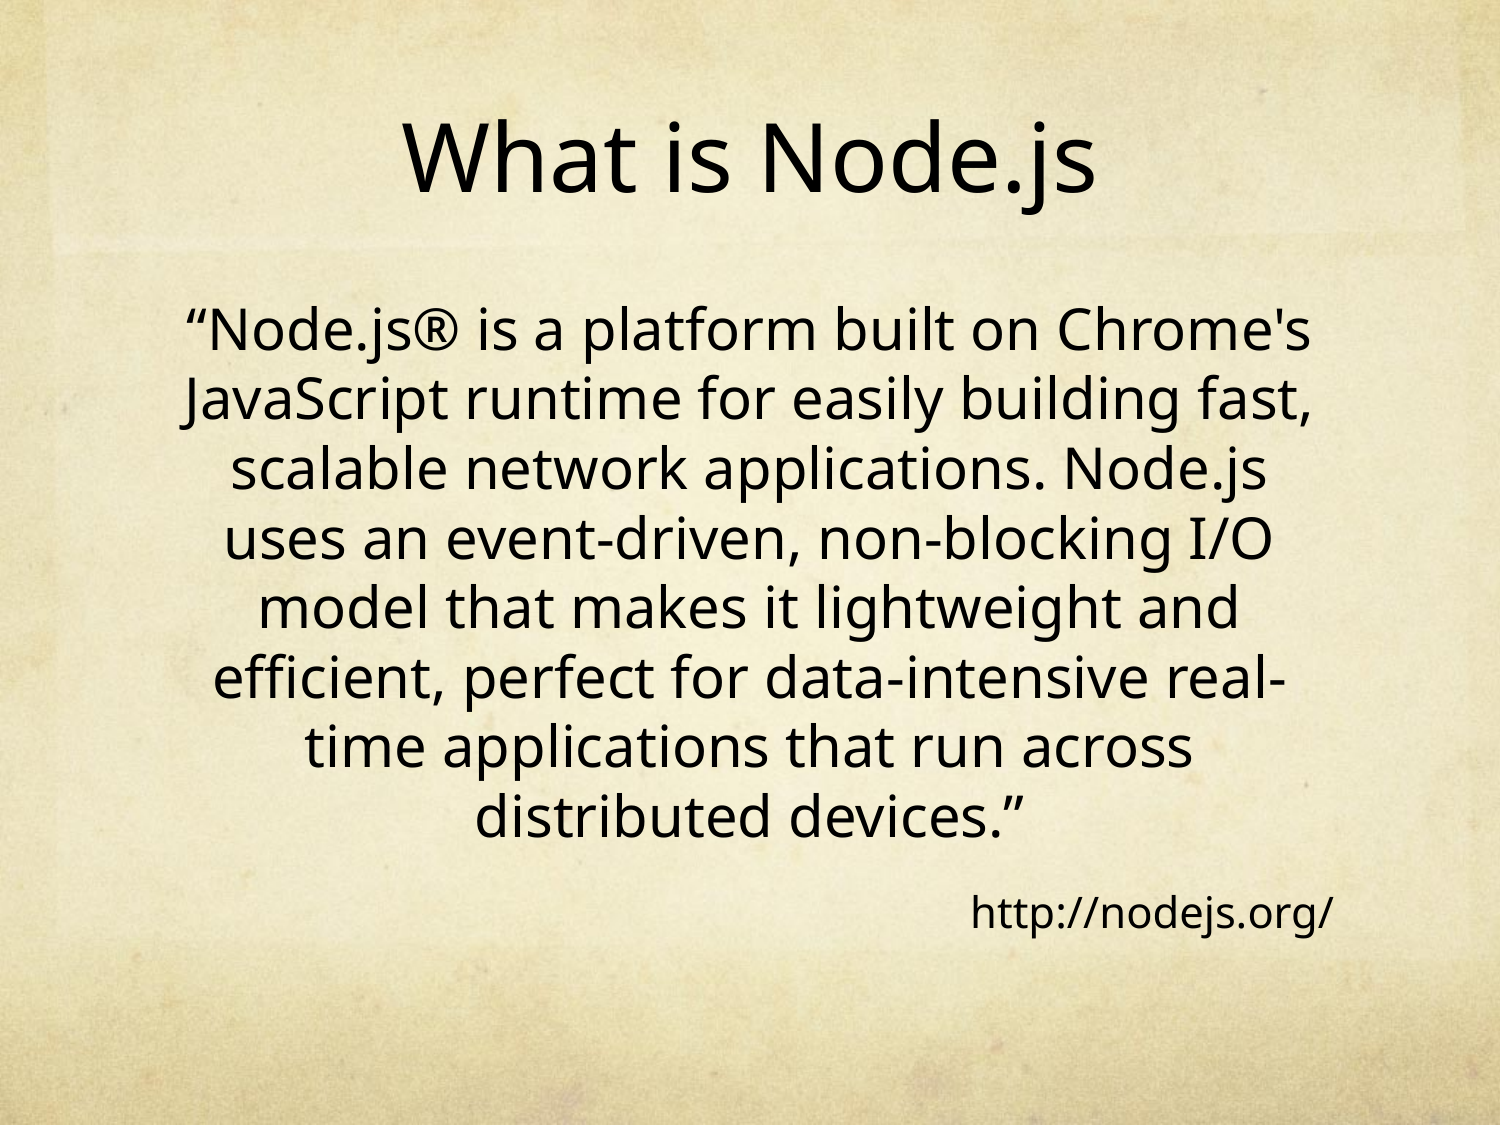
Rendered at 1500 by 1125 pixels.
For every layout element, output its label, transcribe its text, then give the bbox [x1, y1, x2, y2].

list “Node.js® is a platform built on Chrome's JavaScript runtime for easily building fast, scalable network applications. Node.js uses an event-driven, non-blocking I/O model that makes it lightweight and efficient, perfect for data-intensive real-time applications that run across distributed devices.” http://nodejs.org/ [150, 284, 1350, 950]
title What is Node.js [150, 82, 1350, 225]
picture [0, 0, 1500, 1125]
